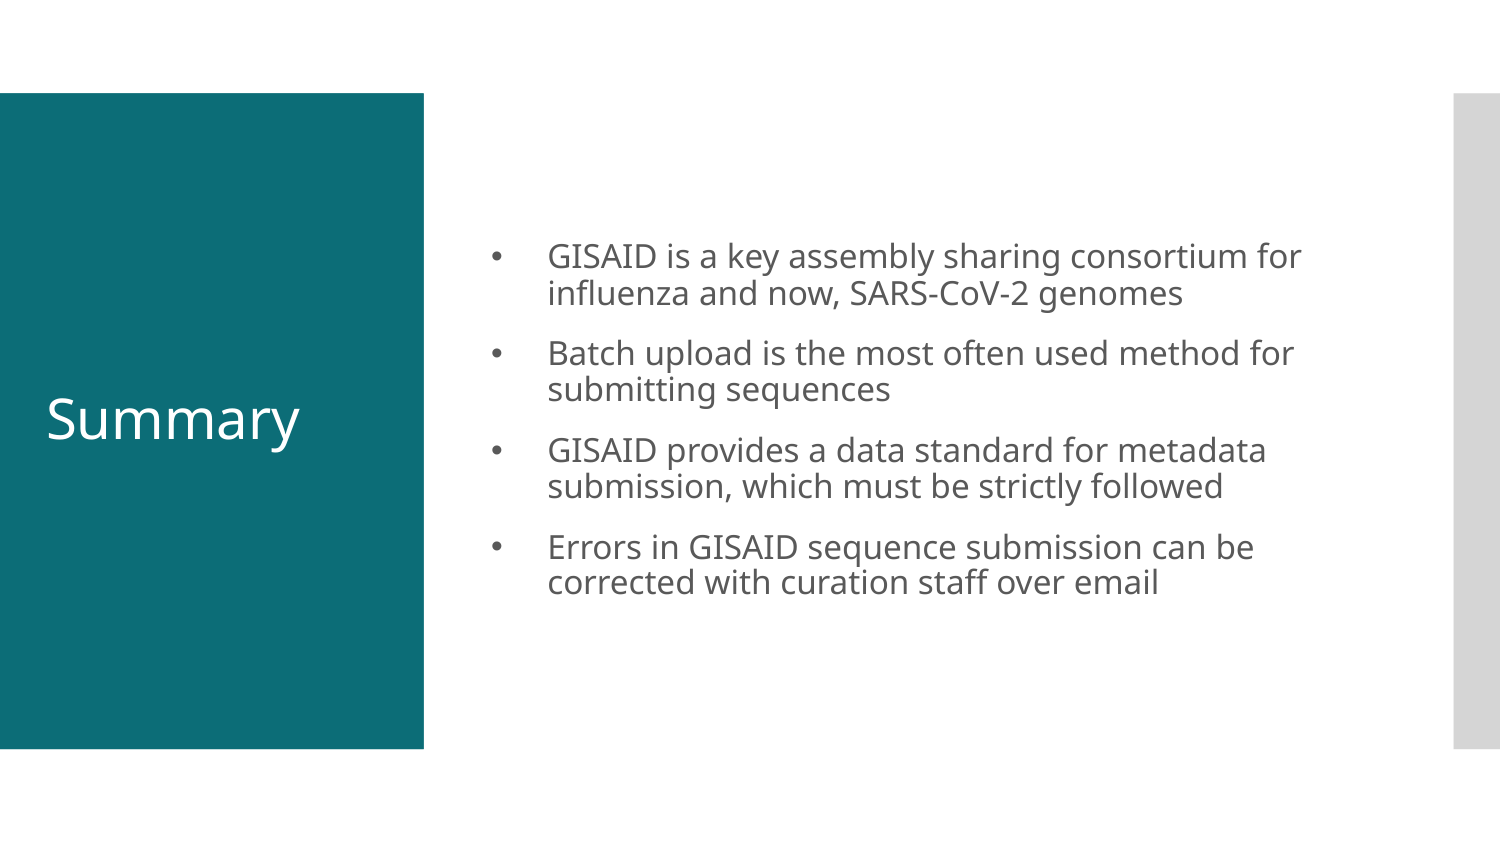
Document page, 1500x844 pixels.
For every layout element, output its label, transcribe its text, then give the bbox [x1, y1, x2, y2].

list GISAID is a key assembly sharing consortium for influenza and now, SARS-CoV-2 genomes Batch upload is the most often used method for submitting sequences GISAID provides a data standard for metadata submission, which must be strictly followed Errors in GISAID sequence submission can be corrected with curation staff over email [476, 106, 1376, 737]
title Summary [31, 138, 394, 705]
